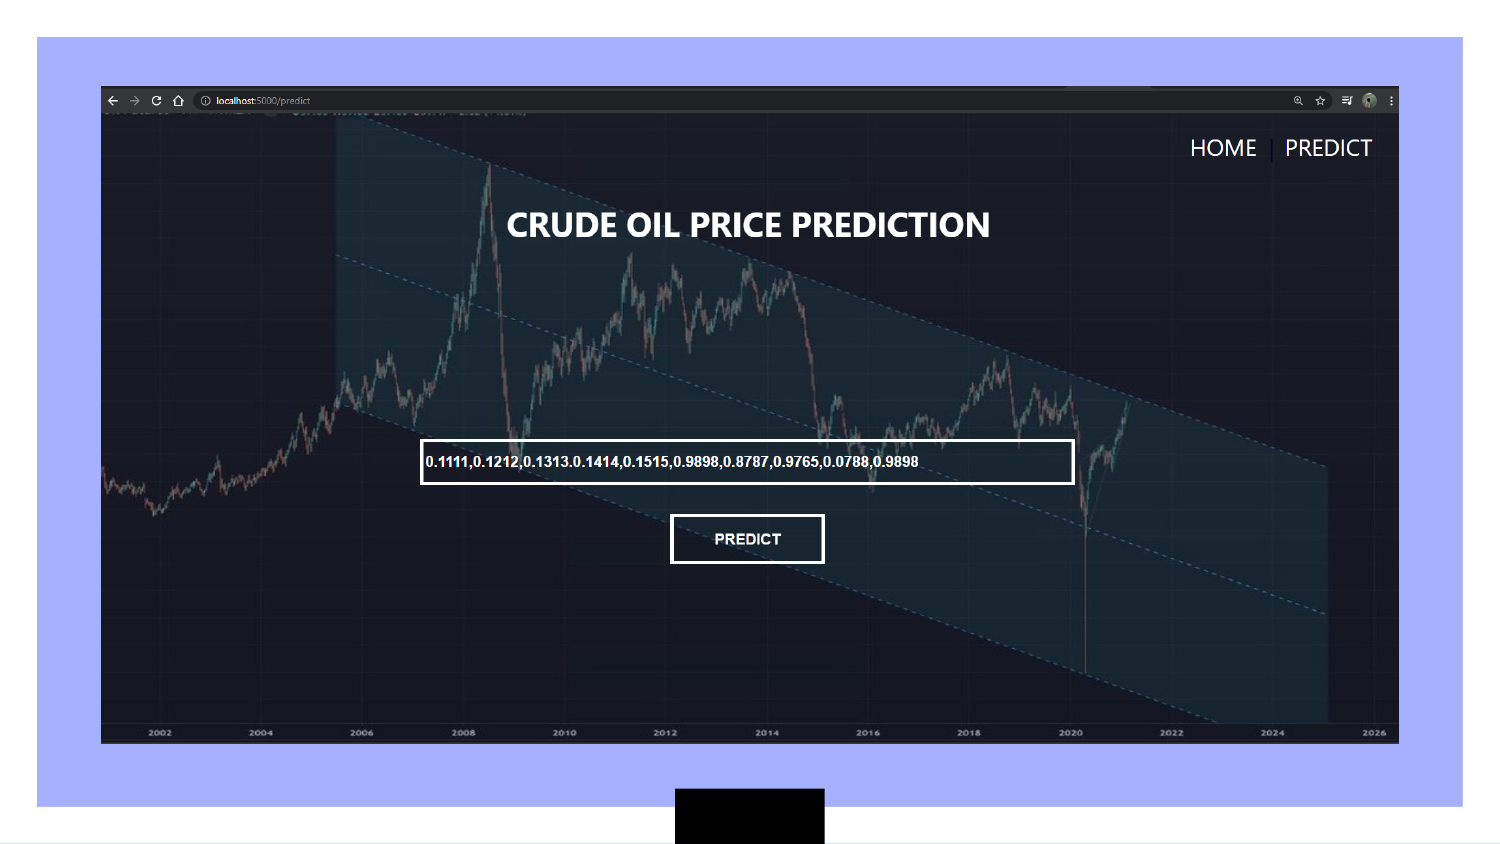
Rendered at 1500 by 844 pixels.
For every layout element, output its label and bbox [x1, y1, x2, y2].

picture [101, 86, 1399, 744]
